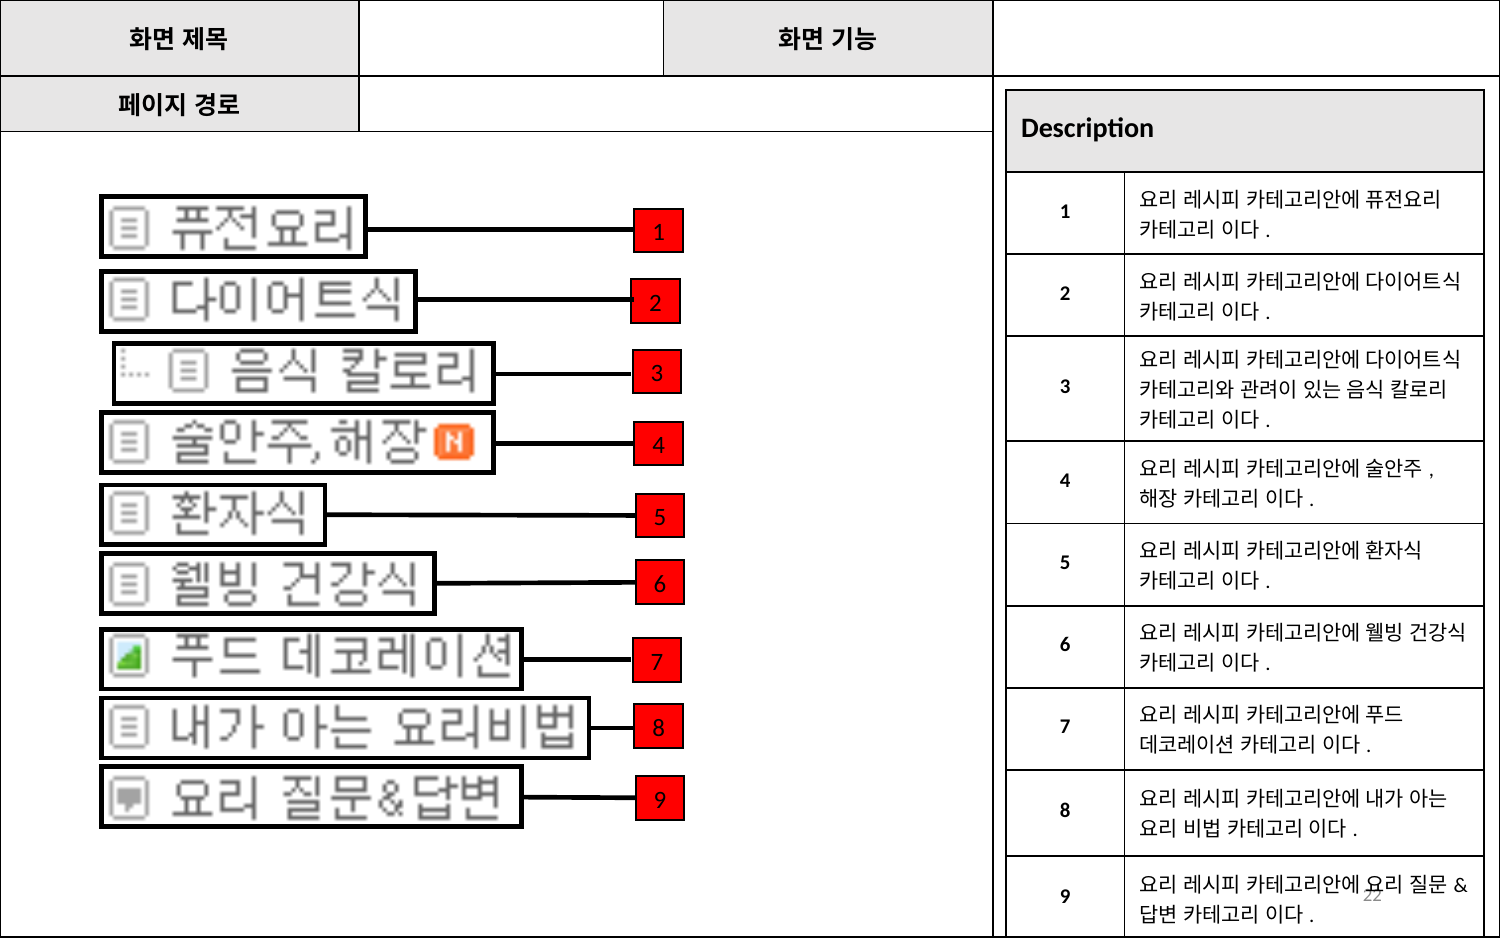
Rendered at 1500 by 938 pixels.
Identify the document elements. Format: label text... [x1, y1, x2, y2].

table_header [360, 1, 663, 75]
table_header Description [1007, 91, 1483, 171]
table_cell 5 [1007, 524, 1124, 605]
table_cell 요리 레시피 카테고리안에 퓨전요리 카테고리 이다. [1125, 173, 1483, 253]
text_box 6 [635, 559, 685, 605]
text_box 7 [632, 637, 682, 683]
table_cell 페이지 경로 [1, 77, 358, 131]
text_box 2 [630, 278, 681, 324]
table_cell 요리 레시피 카테고리안에 다이어트식 카테고리 이다. [1125, 255, 1483, 335]
table_cell 1 [1007, 173, 1124, 253]
table_header 화면 기능 [664, 1, 992, 75]
table_cell 요리 레시피 카테고리안에 술안주,해장 카테고리 이다. [1125, 442, 1483, 523]
table_cell 요리 레시피 카테고리안에 내가 아는 요리 비법 카테고리 이다. [1125, 771, 1483, 855]
table_header 화면 제목 [1, 1, 358, 75]
text_box 3 [632, 349, 682, 394]
table_cell [360, 77, 992, 131]
table_cell 요리 레시피 카테고리안에 웰빙 건강식 카테고리 이다. [1125, 607, 1483, 687]
table_cell 6 [1007, 607, 1124, 687]
table_cell [1, 132, 992, 936]
slide_number 22 [1059, 868, 1397, 919]
text_box 8 [633, 703, 684, 749]
text_box 9 [635, 775, 685, 821]
table_cell 요리 레시피 카테고리안에 다이어트식 카테고리와 관려이 있는 음식 칼로리 카테고리 이다. [1125, 337, 1483, 440]
picture [87, 196, 618, 845]
table_cell 요리 레시피 카테고리안에 요리 질문&답변 카테고리 이다. [1125, 857, 1483, 938]
table_header [994, 1, 1499, 75]
table_cell 7 [1007, 689, 1124, 769]
table_cell 3 [1007, 337, 1124, 440]
table_cell 요리 레시피 카테고리안에 푸드 데코레이션 카테고리 이다. [1125, 689, 1483, 769]
table_cell 9 [1007, 857, 1124, 938]
text_box 1 [633, 208, 684, 253]
text_box 5 [635, 493, 685, 538]
text_box 4 [633, 421, 684, 466]
table_cell 요리 레시피 카테고리안에 환자식 카테고리 이다. [1125, 524, 1483, 605]
table_cell 8 [1007, 771, 1124, 855]
table_cell 2 [1007, 255, 1124, 335]
table_cell [994, 77, 1499, 936]
table_cell 4 [1007, 442, 1124, 523]
